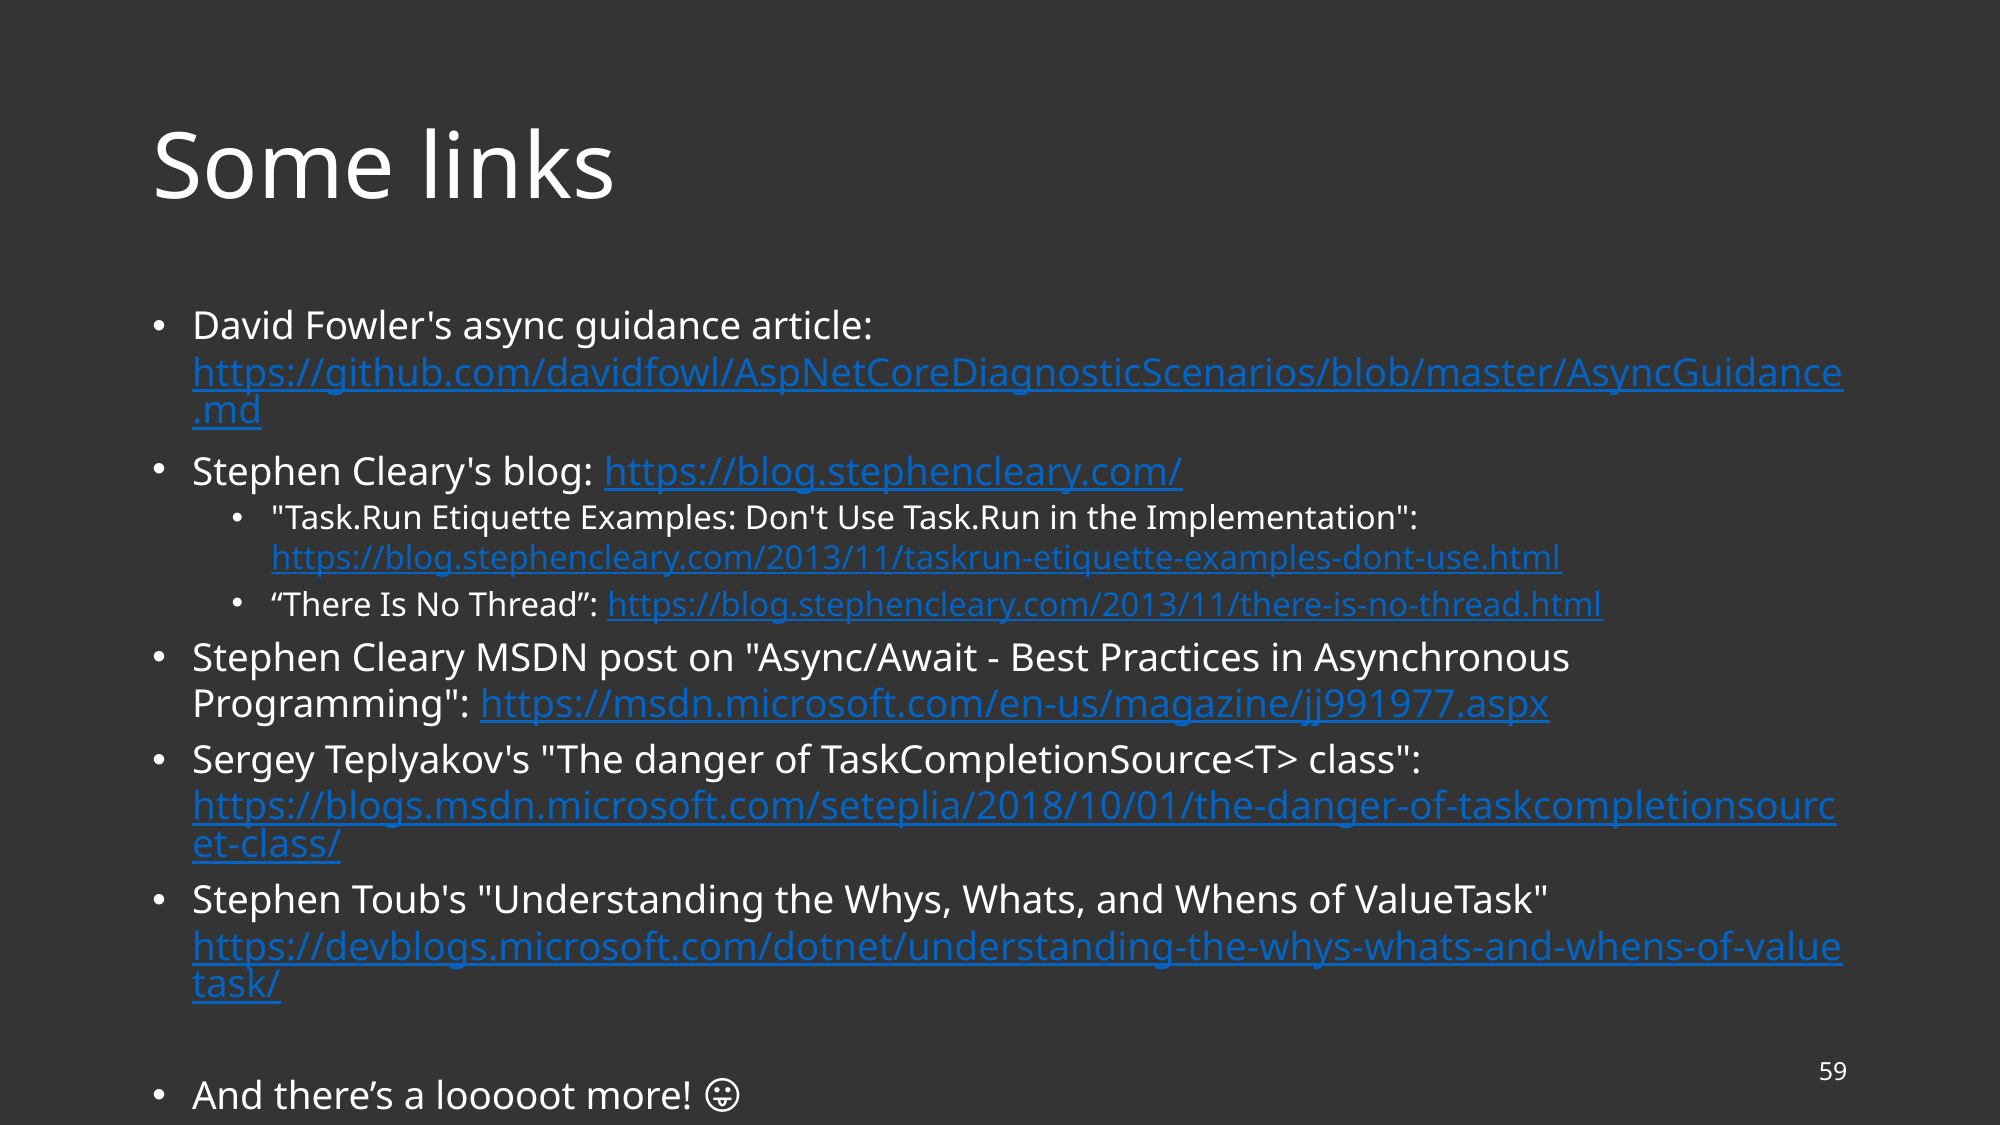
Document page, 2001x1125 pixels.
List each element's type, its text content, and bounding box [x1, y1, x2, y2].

title Some links [137, 59, 1863, 278]
list David Fowler's async guidance article: https://github.com/davidfowl/AspNetCoreDiagnosticScenarios/blob/master/AsyncGuidance.md Stephen Cleary's blog: https://blog.stephencleary.com/ "Task.Run Etiquette Examples: Don't Use Task.Run in the Implementation": https://blog.stephencleary.com/2013/11/taskrun-etiquette-examples-dont-use.html “There Is No Thread”: https://blog.stephencleary.com/2013/11/there-is-no-thread.html Stephen Cleary MSDN post on "Async/Await - Best Practices in Asynchronous Programming": https://msdn.microsoft.com/en-us/magazine/jj991977.aspx Sergey Teplyakov's "The danger of TaskCompletionSource<T> class": https://blogs.msdn.microsoft.com/seteplia/2018/10/01/the-danger-of-taskcompletionsourcet-class/ Stephen Toub's "Understanding the Whys, Whats, and Whens of ValueTask" https://devblogs.microsoft.com/dotnet/understanding-the-whys-whats-and-whens-of-valuetask/ And there’s a looooot more! 😛 [137, 299, 1863, 1014]
slide_number 59 [1412, 1042, 1863, 1103]
